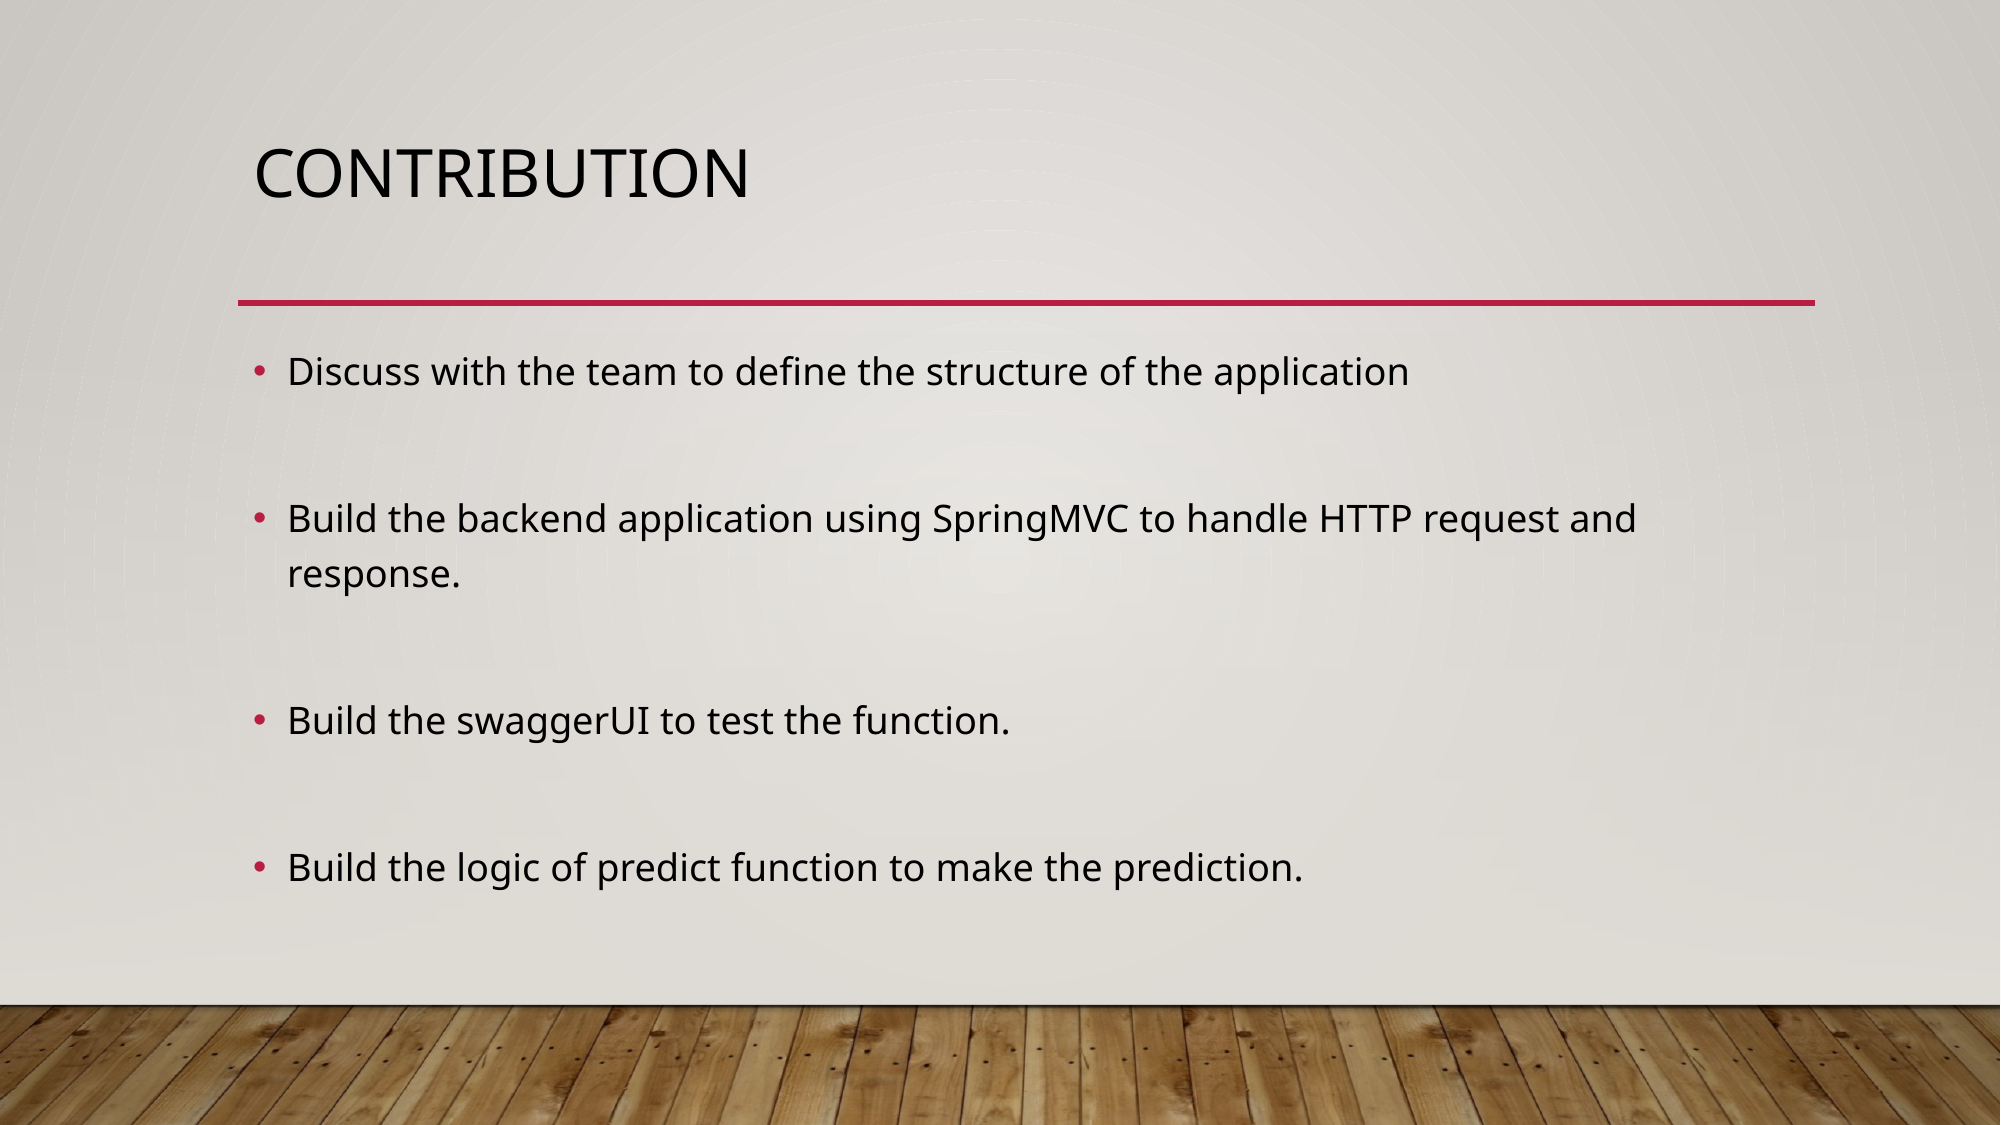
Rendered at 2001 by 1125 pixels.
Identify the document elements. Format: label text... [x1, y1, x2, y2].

list Discuss with the team to define the structure of the application Build the backend application using SpringMVC to handle HTTP request and response. Build the swaggerUI to test the function. Build the logic of predict function to make the prediction. [238, 330, 1814, 897]
title Contribution [238, 131, 1814, 305]
picture [0, 1005, 2000, 1125]
